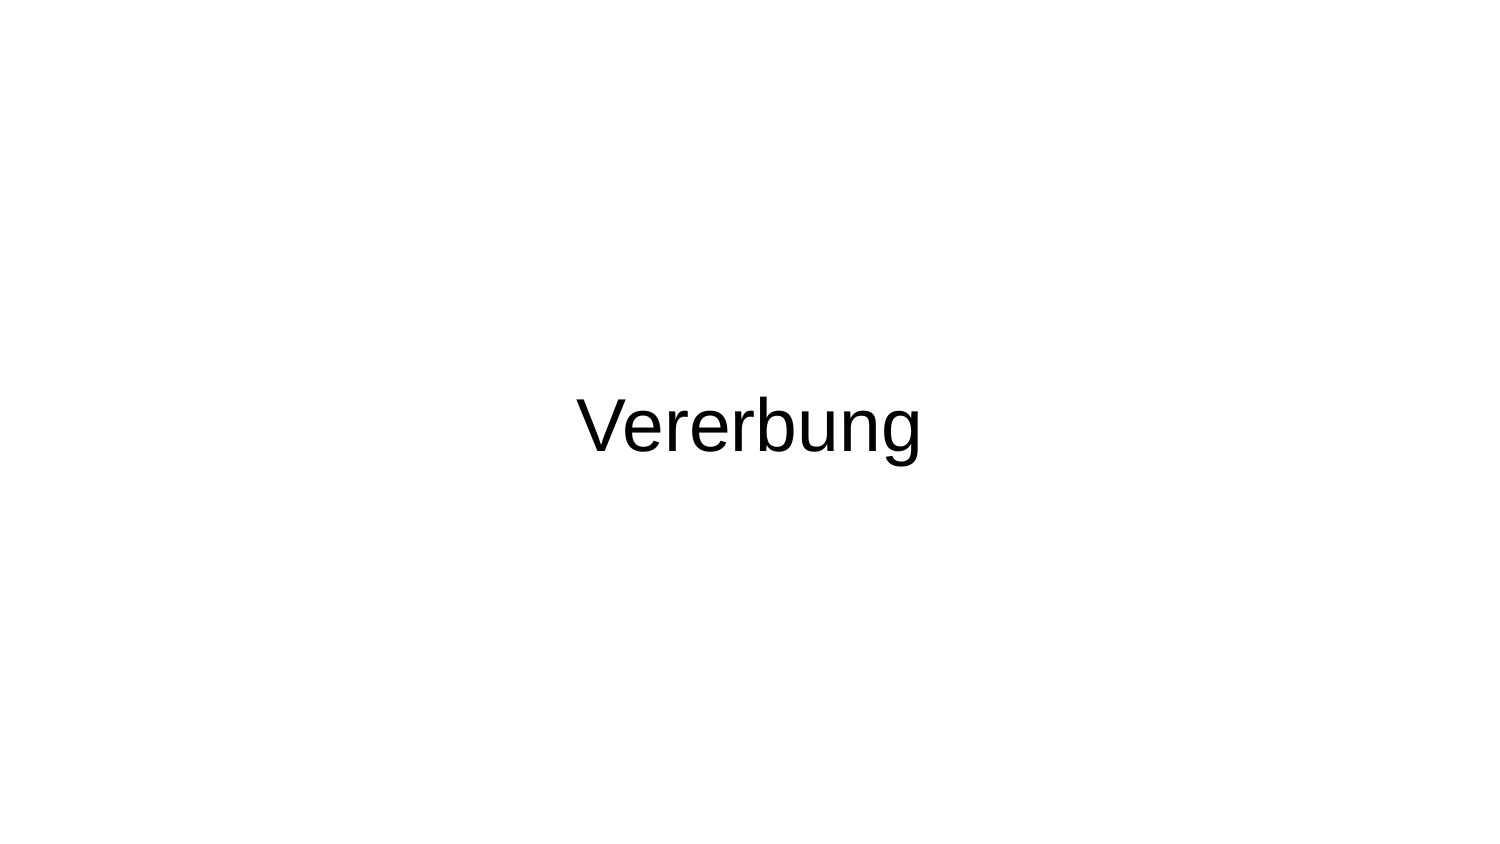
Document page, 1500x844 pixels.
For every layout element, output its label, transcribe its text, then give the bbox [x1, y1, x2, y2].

title Vererbung [51, 352, 1449, 491]
